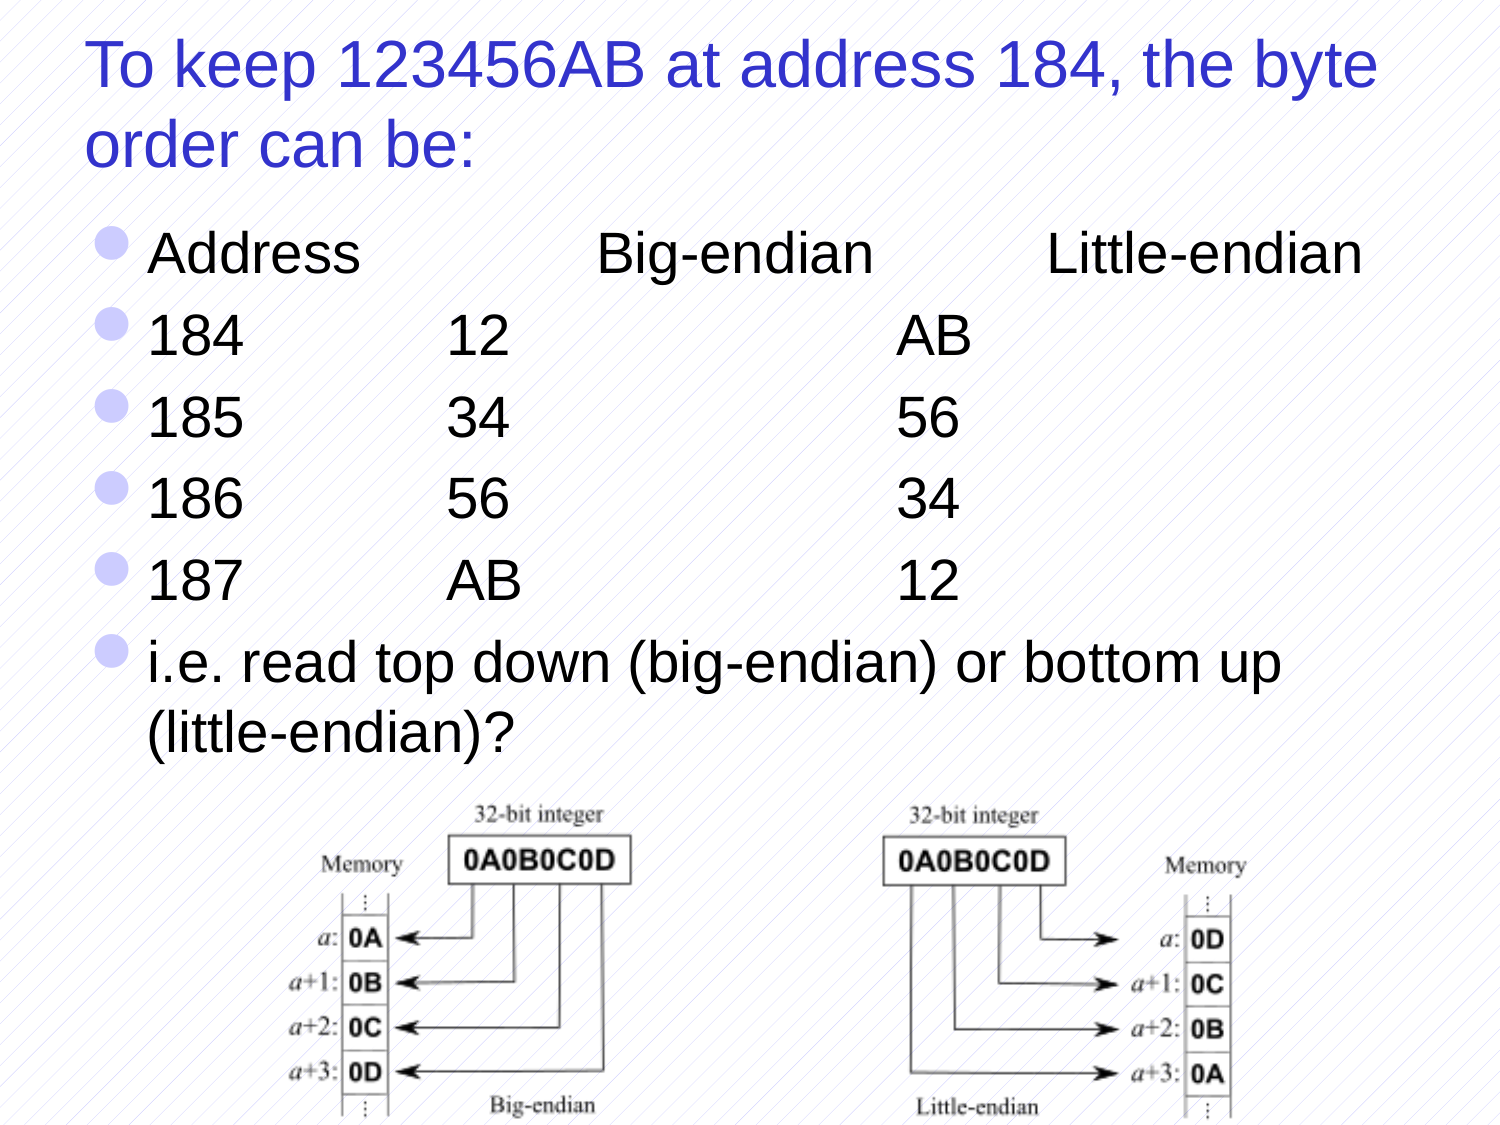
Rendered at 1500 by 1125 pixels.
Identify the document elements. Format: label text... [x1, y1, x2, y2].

text_box [676, 1021, 849, 1097]
text_box [70, 1021, 249, 1097]
picture [254, 774, 672, 1125]
list Address Big-endian Little-endian 184 12 AB 185 34 56 186 56 34 187 AB 12 i.e. read top down (big-endian) or bottom up (little-endian)? [75, 208, 1425, 1006]
picture [854, 776, 1272, 1125]
title To keep 123456AB at address 184, the byte order can be: [69, 99, 1420, 188]
